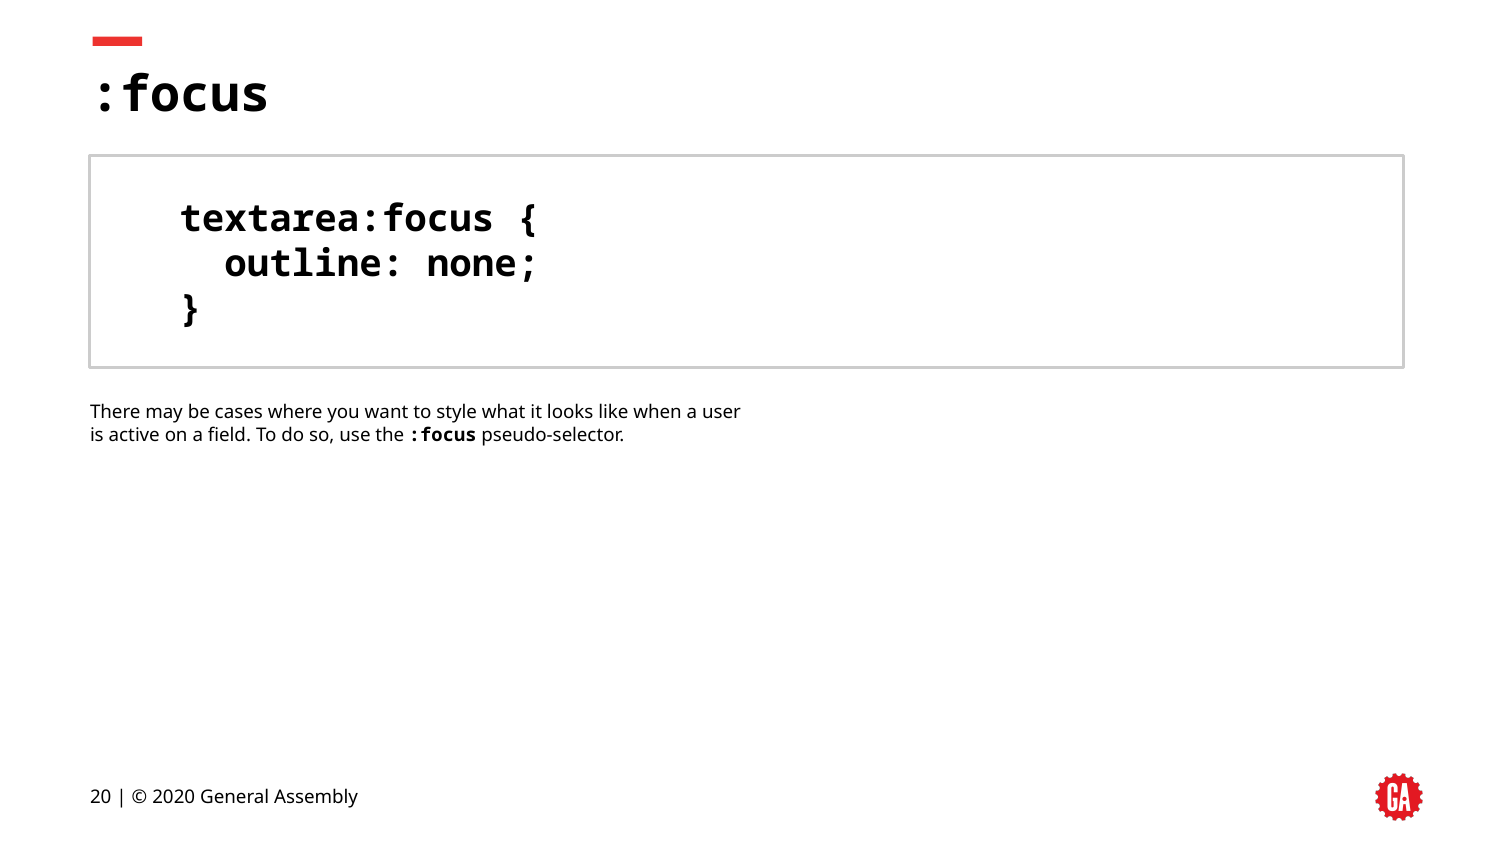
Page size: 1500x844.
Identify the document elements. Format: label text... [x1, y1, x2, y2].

title :focus [75, 46, 1473, 140]
slide_number 20 | © 2020 General Assembly [75, 764, 465, 830]
picture [1373, 771, 1425, 823]
list There may be cases where you want to style what it looks like when a user is active on a field. To do so, use the :focus pseudo-selector. [75, 384, 1424, 688]
text_box textarea:focus { outline: none; } [89, 155, 1404, 368]
